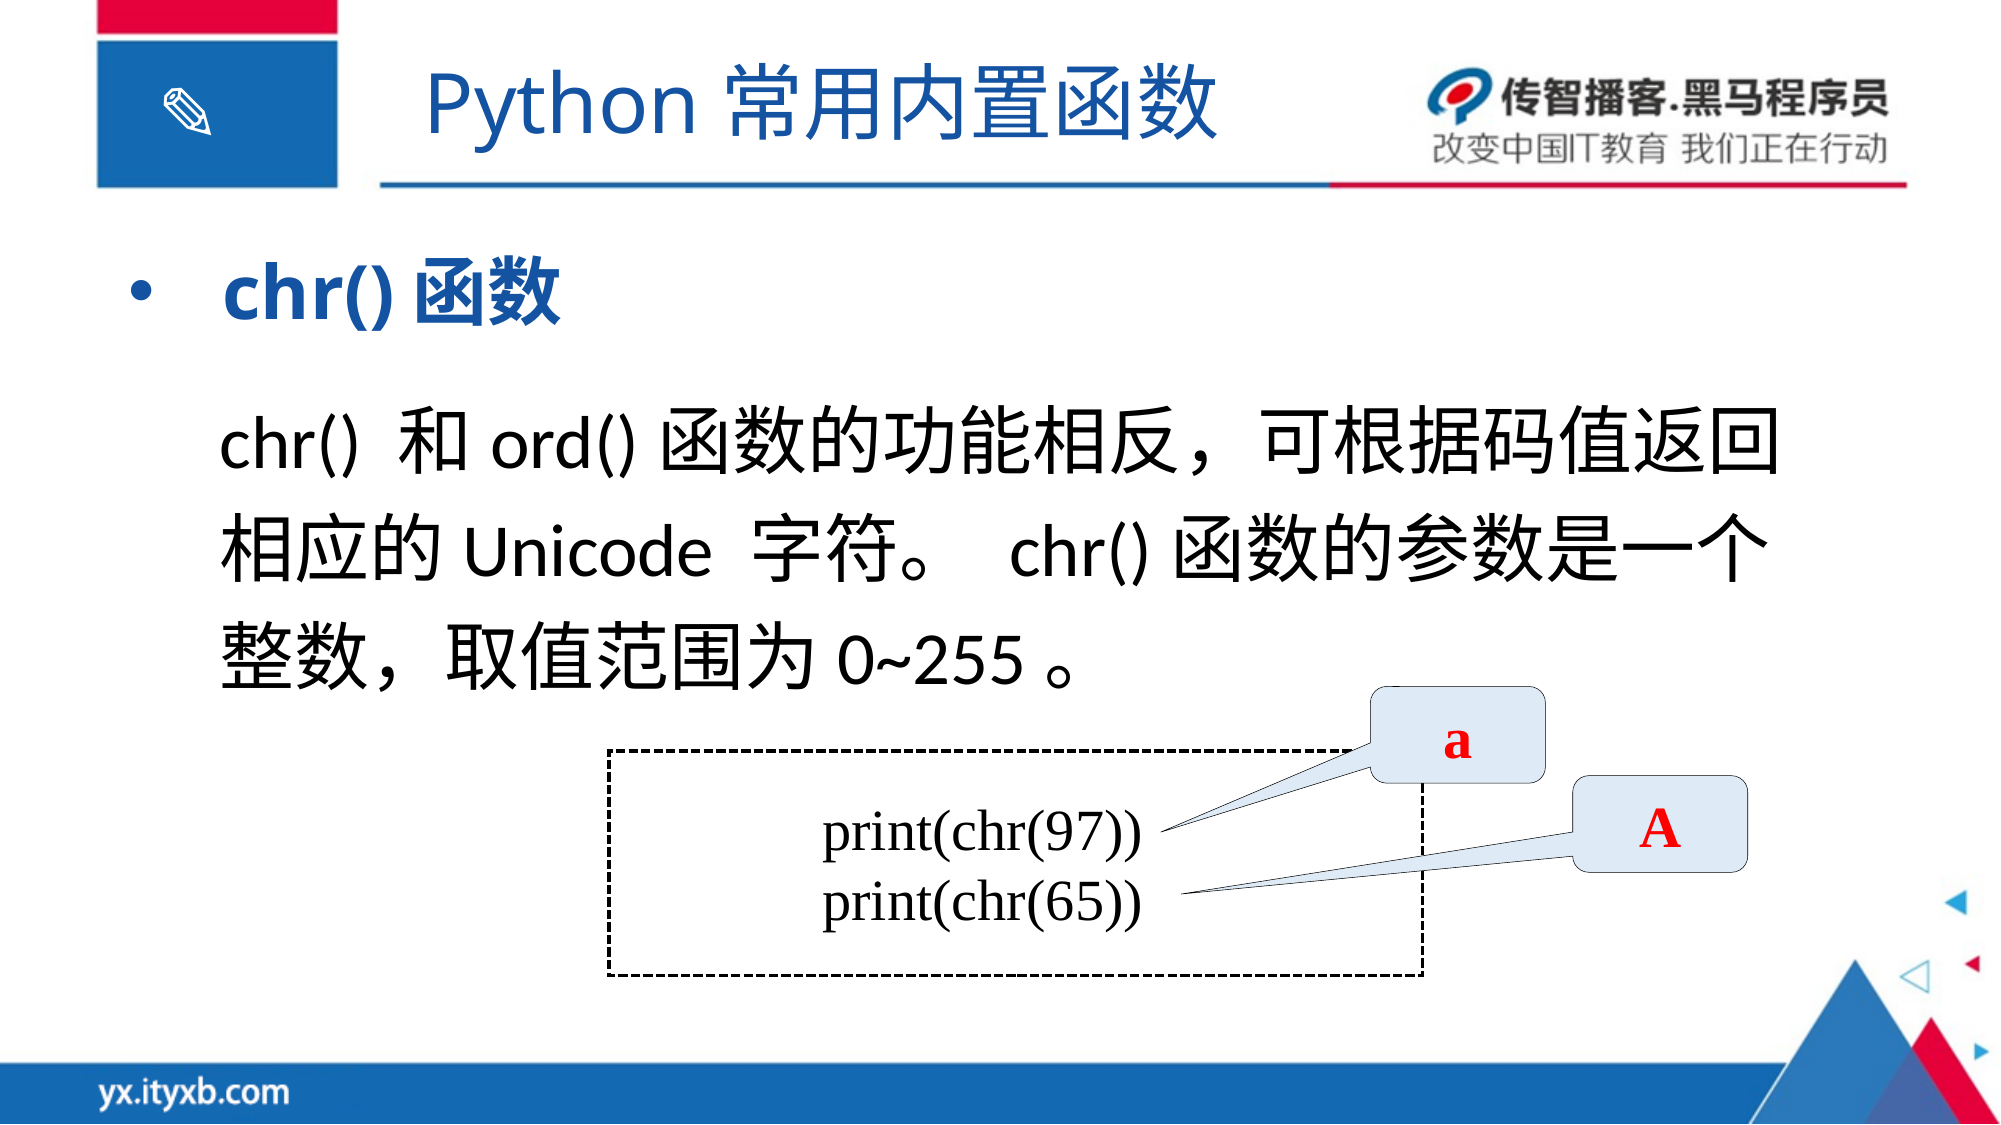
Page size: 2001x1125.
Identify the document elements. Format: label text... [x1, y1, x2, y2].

text_box chr() 和ord()函数的功能相反，可根据码值返回相应的Unicode 字符。 chr()函数的参数是一个整数，取值范围为0~255。 [204, 367, 1855, 707]
text_box [609, 750, 1424, 976]
text_box chr()函数 [113, 237, 1313, 342]
text_box a [1160, 685, 1547, 834]
text_box A [1180, 774, 1749, 896]
text_box print(chr(97)) print(chr(65)) [807, 785, 1225, 940]
picture [0, 0, 2000, 1124]
text_box Python常用内置函数 [409, 43, 1292, 158]
